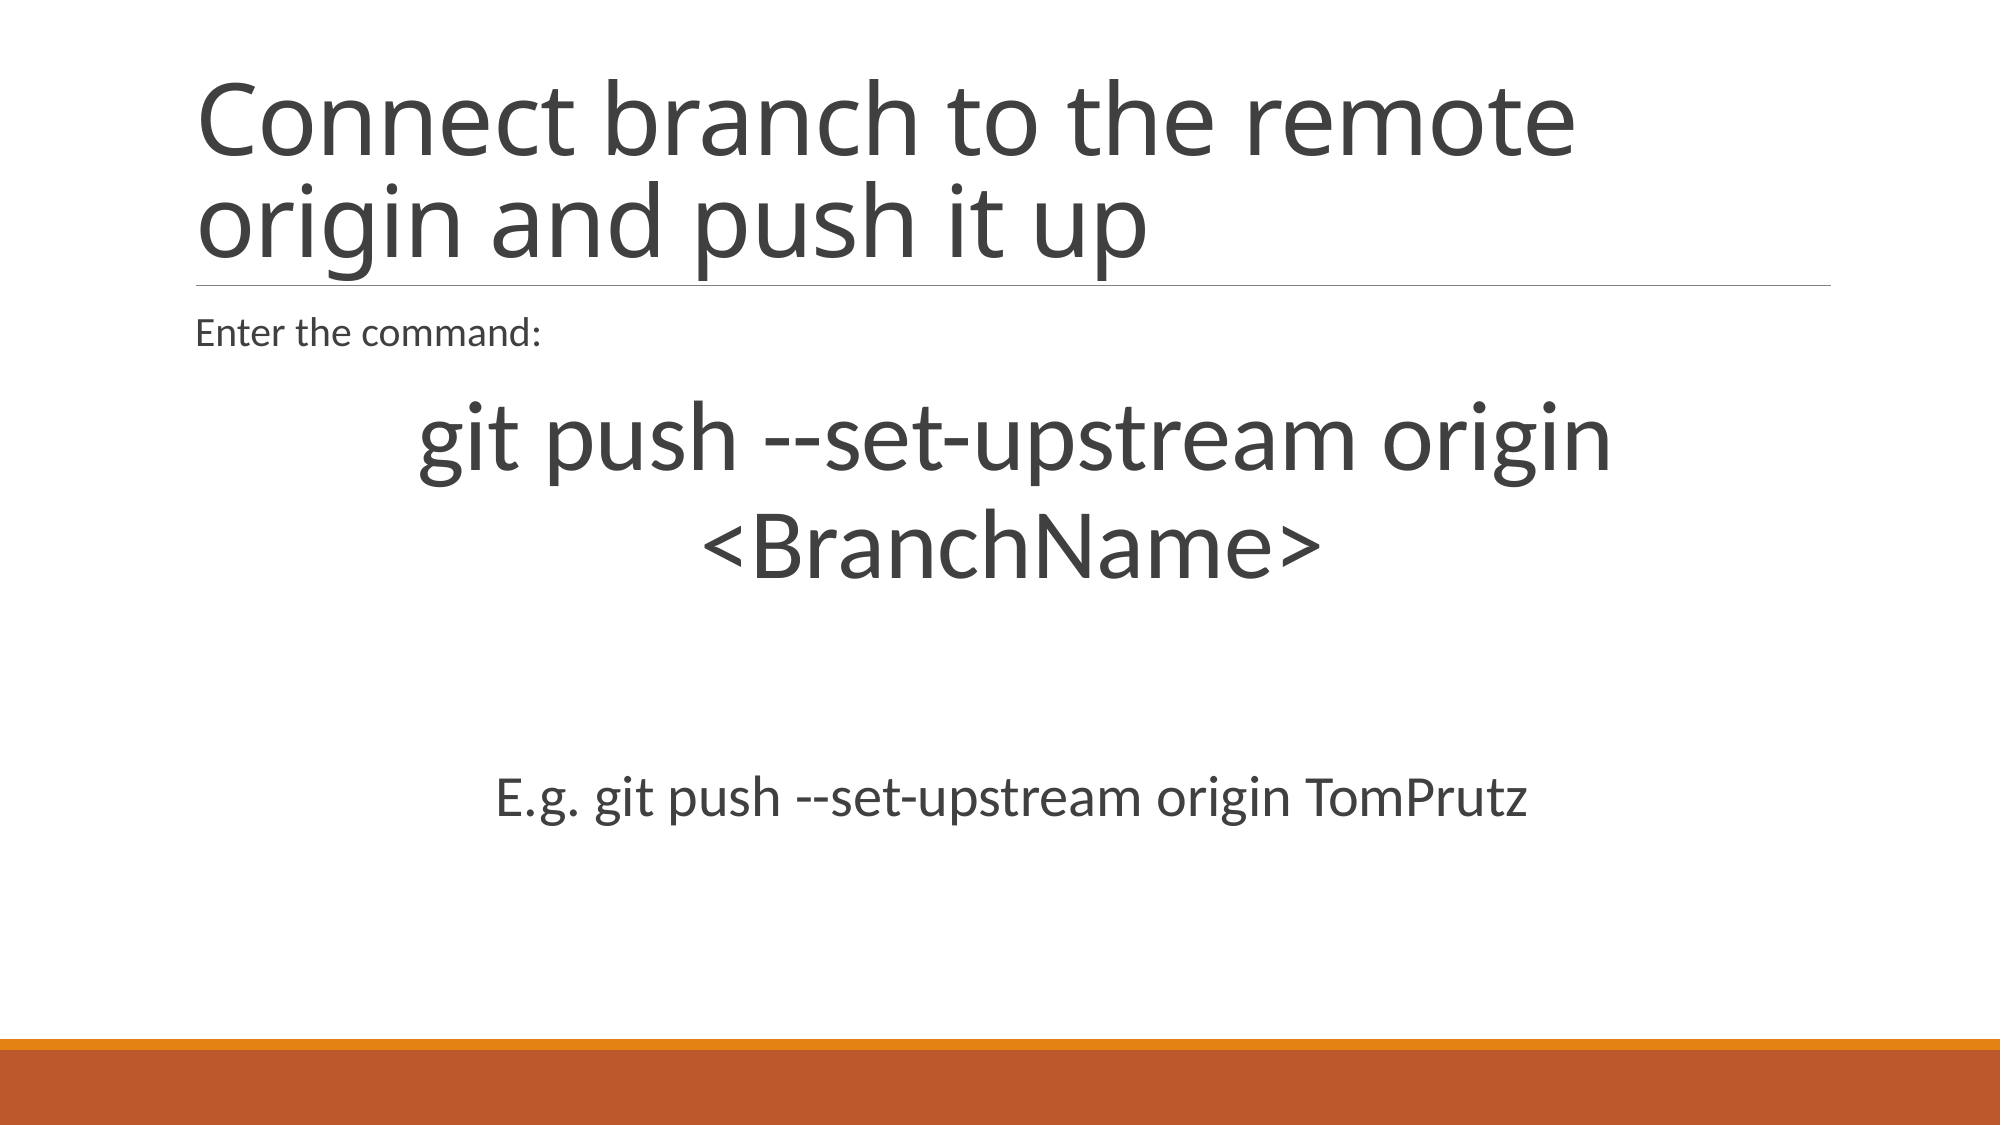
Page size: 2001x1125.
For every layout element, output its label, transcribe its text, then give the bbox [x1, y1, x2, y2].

list Enter the command: git push --set-upstream origin <BranchName> E.g. git push --set-upstream origin TomPrutz [180, 302, 1830, 963]
title Connect branch to the remote origin and push it up [180, 47, 1830, 285]
